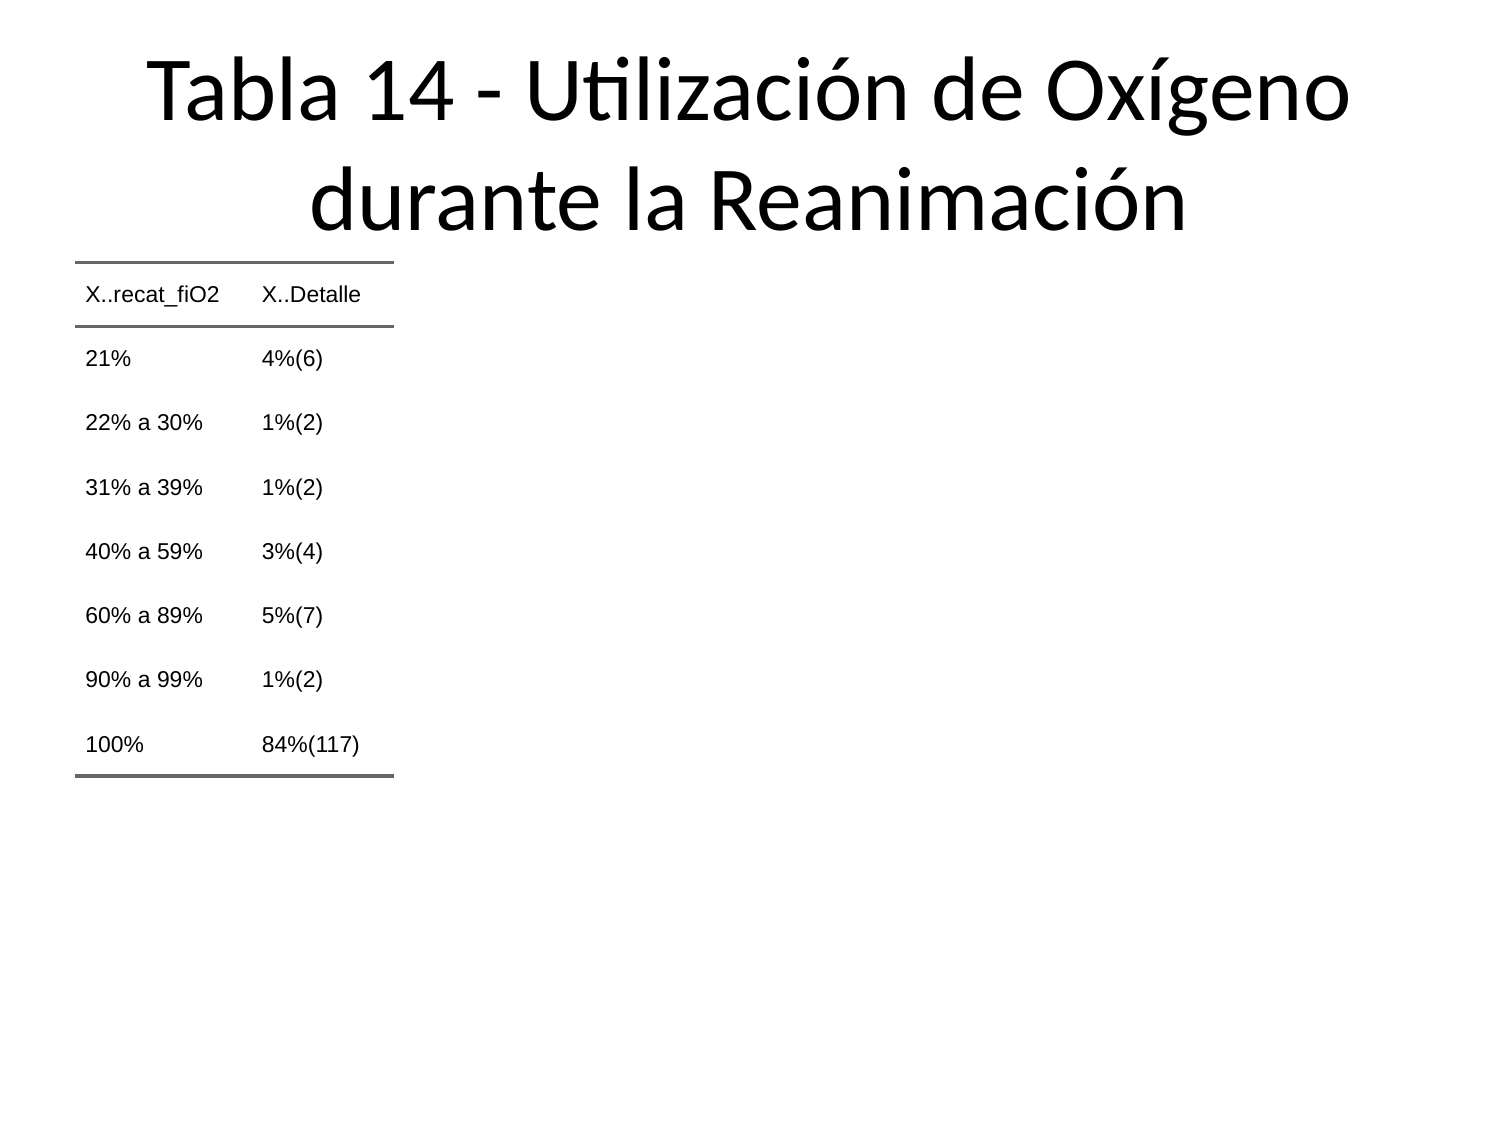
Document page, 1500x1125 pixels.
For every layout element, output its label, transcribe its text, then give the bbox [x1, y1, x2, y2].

table_cell 1%(2) [252, 455, 394, 519]
table_header X..recat_fiO2 [75, 264, 252, 325]
table_cell 21% [75, 328, 252, 391]
table_cell 22% a 30% [75, 391, 252, 455]
table_cell 90% a 99% [75, 648, 252, 712]
table_cell 40% a 59% [75, 519, 252, 584]
table_header X..Detalle [252, 264, 394, 325]
table_cell 4%(6) [252, 328, 394, 391]
table_cell 84%(117) [252, 712, 394, 774]
table_cell 3%(4) [252, 519, 394, 584]
title Tabla 14 - Utilización de Oxígeno durante la Reanimación [75, 45, 1425, 233]
table_cell 60% a 89% [75, 584, 252, 648]
table_cell 5%(7) [252, 584, 394, 648]
table_cell 1%(2) [252, 648, 394, 712]
table_cell 1%(2) [252, 391, 394, 455]
table_cell 31% a 39% [75, 455, 252, 519]
table_cell 100% [75, 712, 252, 774]
